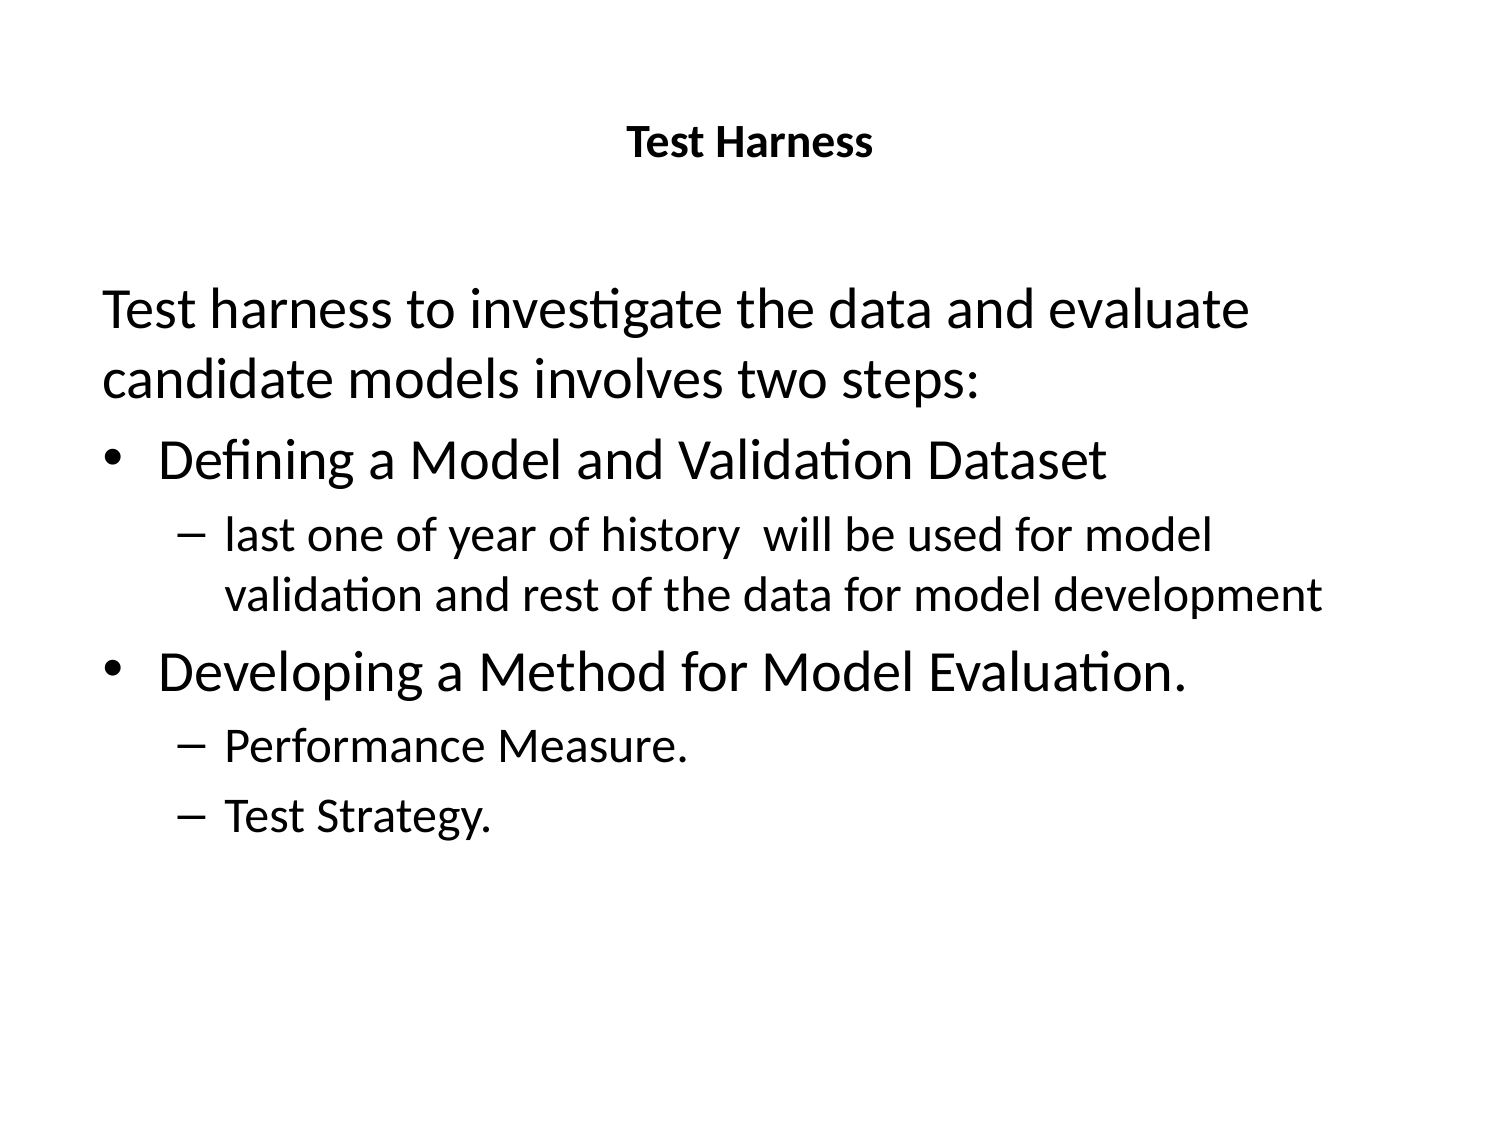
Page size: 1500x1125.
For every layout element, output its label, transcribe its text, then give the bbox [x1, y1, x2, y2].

title Test Harness [75, 45, 1425, 233]
list Test harness to investigate the data and evaluate candidate models involves two steps: Defining a Model and Validation Dataset last one of year of history will be used for model validation and rest of the data for model development Developing a Method for Model Evaluation. Performance Measure. Test Strategy. [87, 262, 1438, 1005]
